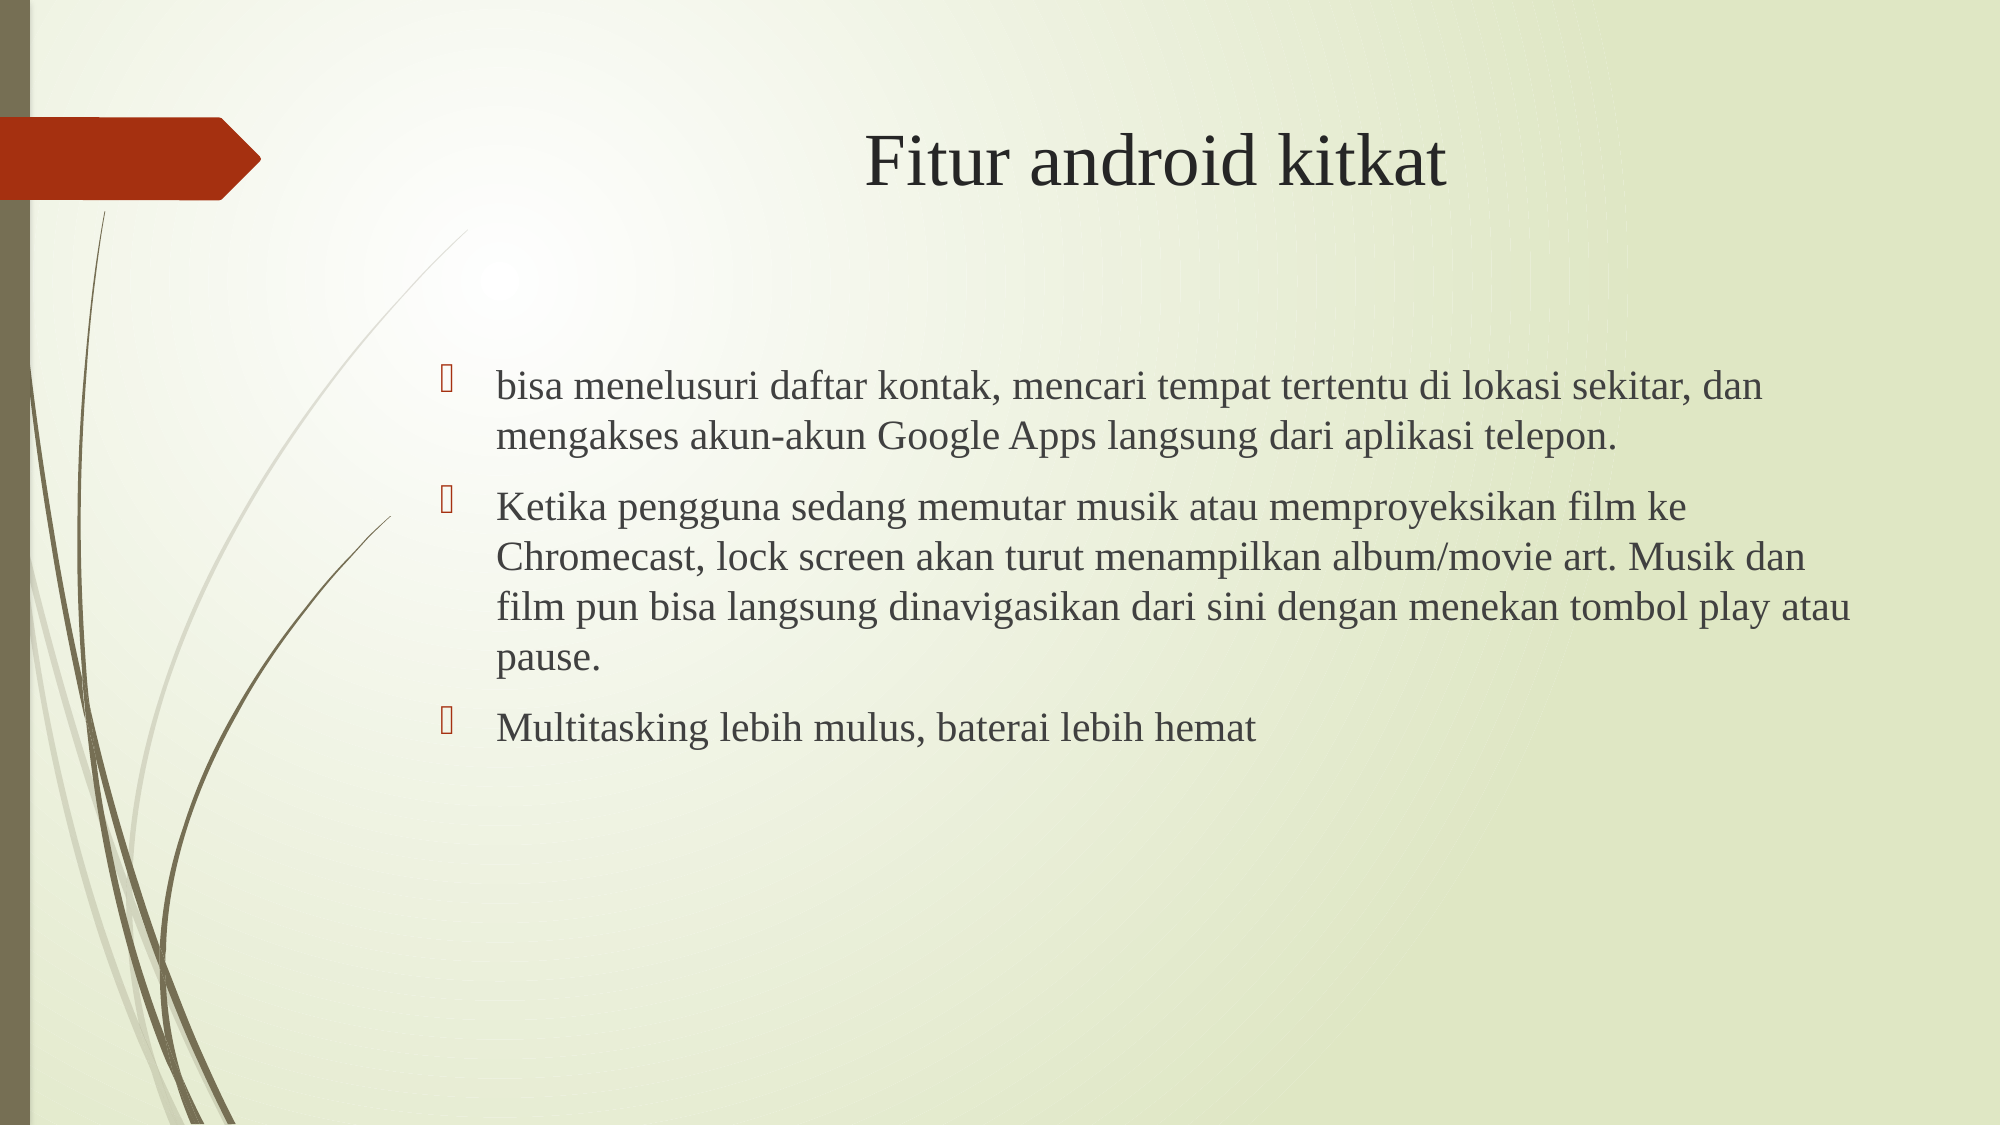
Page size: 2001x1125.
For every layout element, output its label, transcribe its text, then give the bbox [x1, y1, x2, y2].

title Fitur android kitkat [425, 102, 1888, 313]
list bisa menelusuri daftar kontak, mencari tempat tertentu di lokasi sekitar, dan mengakses akun-akun Google Apps langsung dari aplikasi telepon. Ketika pengguna sedang memutar musik atau memproyeksikan film ke Chromecast, lock screen akan turut menampilkan album/movie art. Musik dan film pun bisa langsung dinavigasikan dari sini dengan menekan tombol play atau pause. Multitasking lebih mulus, baterai lebih hemat [424, 350, 1888, 970]
